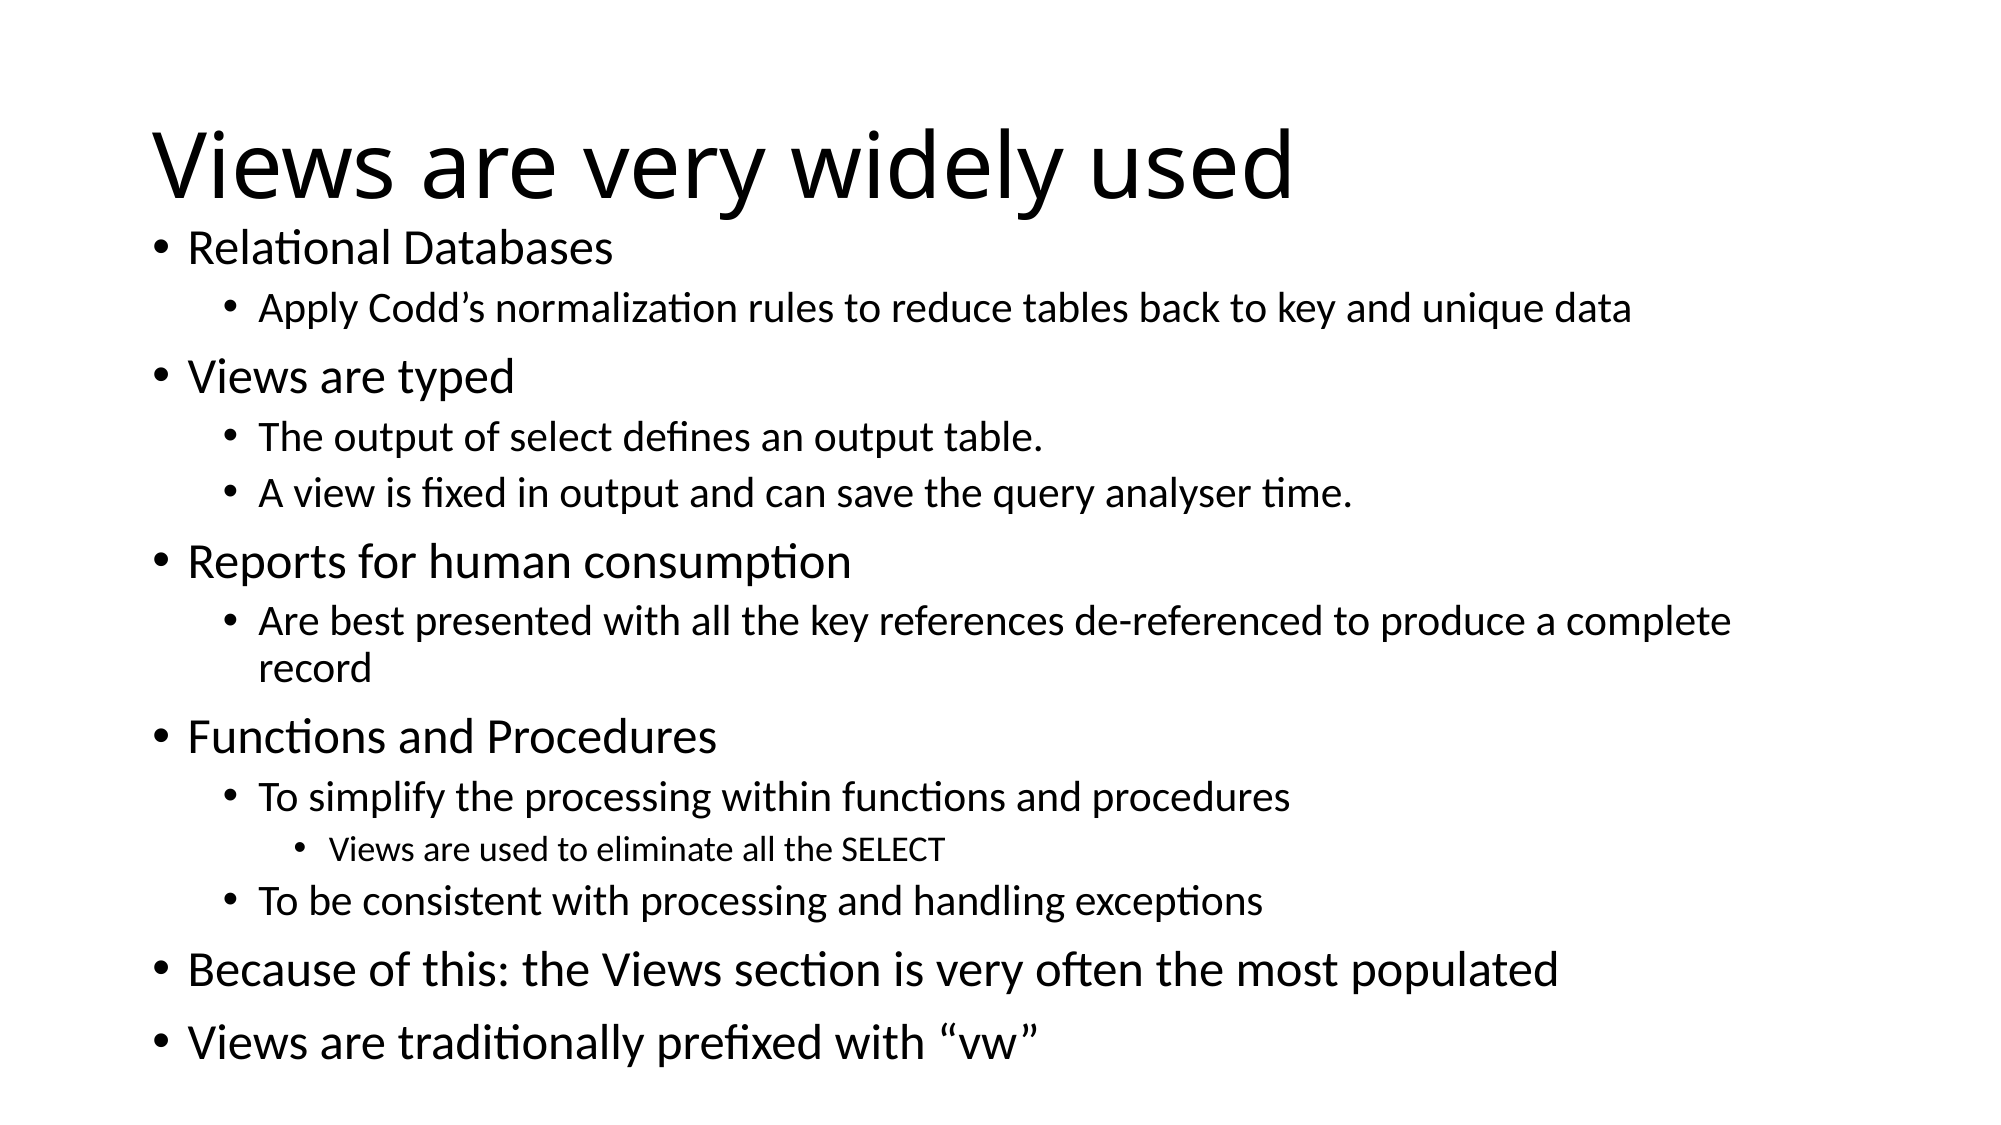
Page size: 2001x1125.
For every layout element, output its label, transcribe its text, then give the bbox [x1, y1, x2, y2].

title Views are very widely used [137, 59, 1863, 213]
list Relational Databases Apply Codd’s normalization rules to reduce tables back to key and unique data Views are typed The output of select defines an output table. A view is fixed in output and can save the query analyser time. Reports for human consumption Are best presented with all the key references de-referenced to produce a complete record Functions and Procedures To simplify the processing within functions and procedures Views are used to eliminate all the SELECT To be consistent with processing and handling exceptions Because of this: the Views section is very often the most populated Views are traditionally prefixed with “vw” [137, 213, 1863, 1081]
